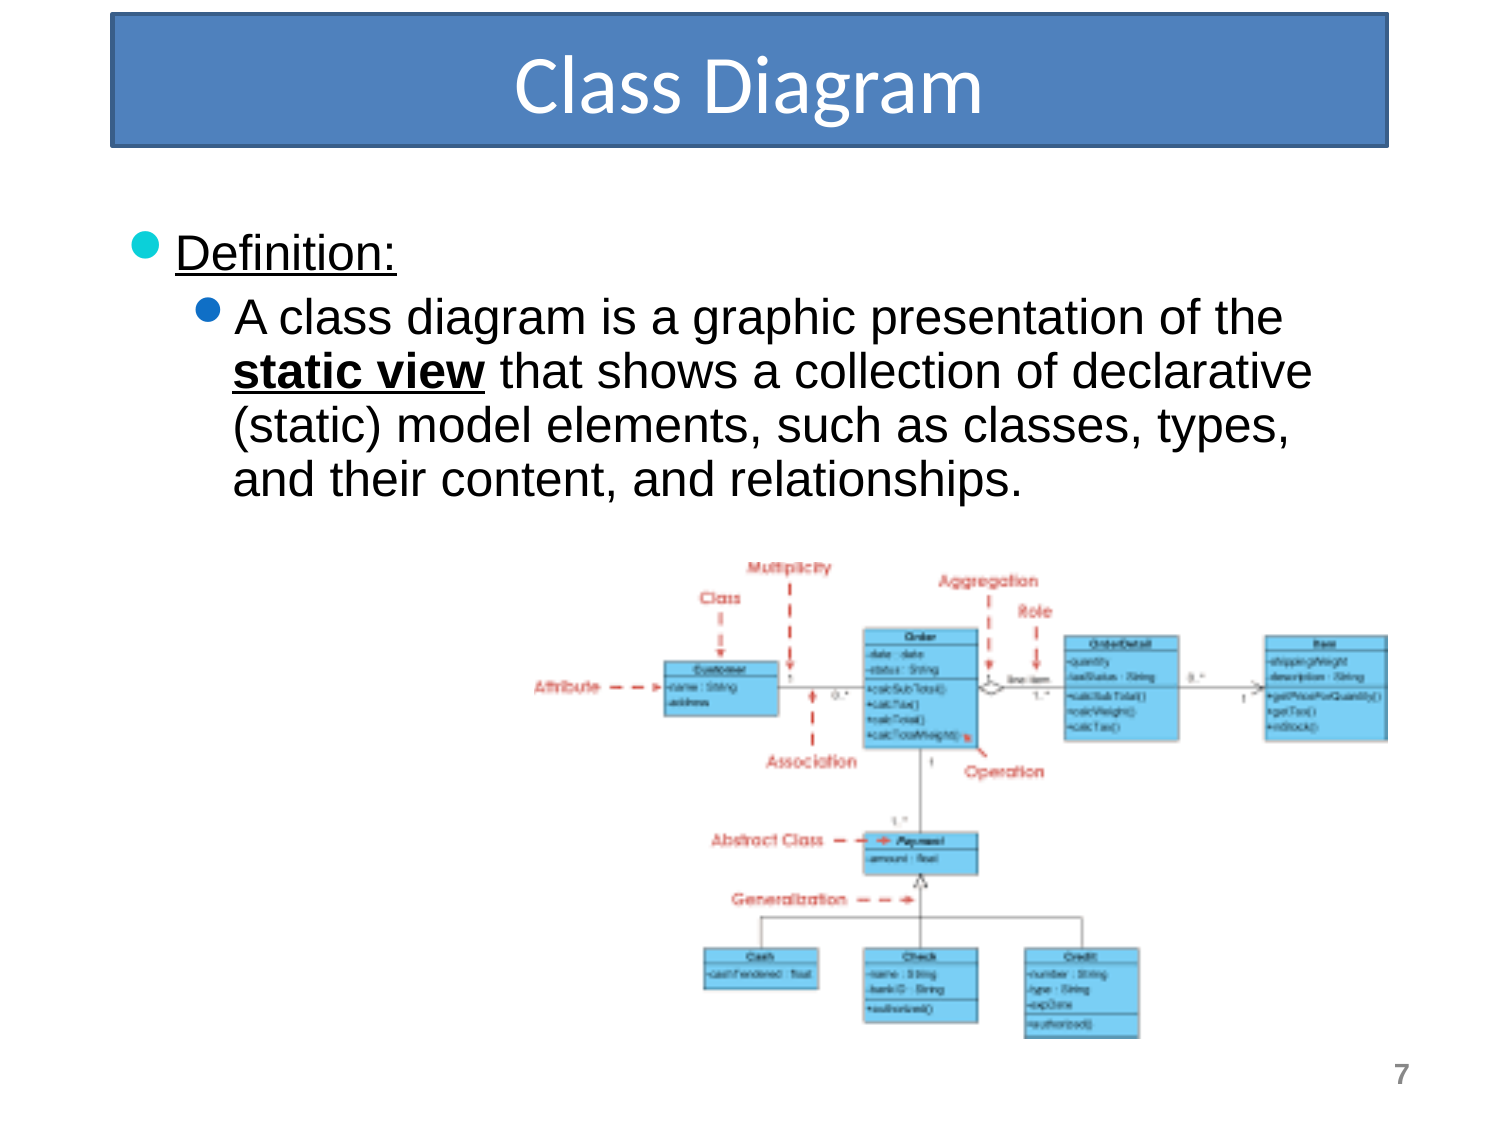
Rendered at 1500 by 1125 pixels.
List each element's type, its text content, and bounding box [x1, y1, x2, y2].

slide_number 7 [1074, 1042, 1425, 1103]
text_box Definition: A class diagram is a graphic presentation of the static view that shows a collection of declarative (static) model elements, such as classes, types, and their content, and relationships. [112, 219, 1388, 983]
picture [534, 562, 1388, 1039]
text_box Class Diagram [112, 13, 1388, 147]
